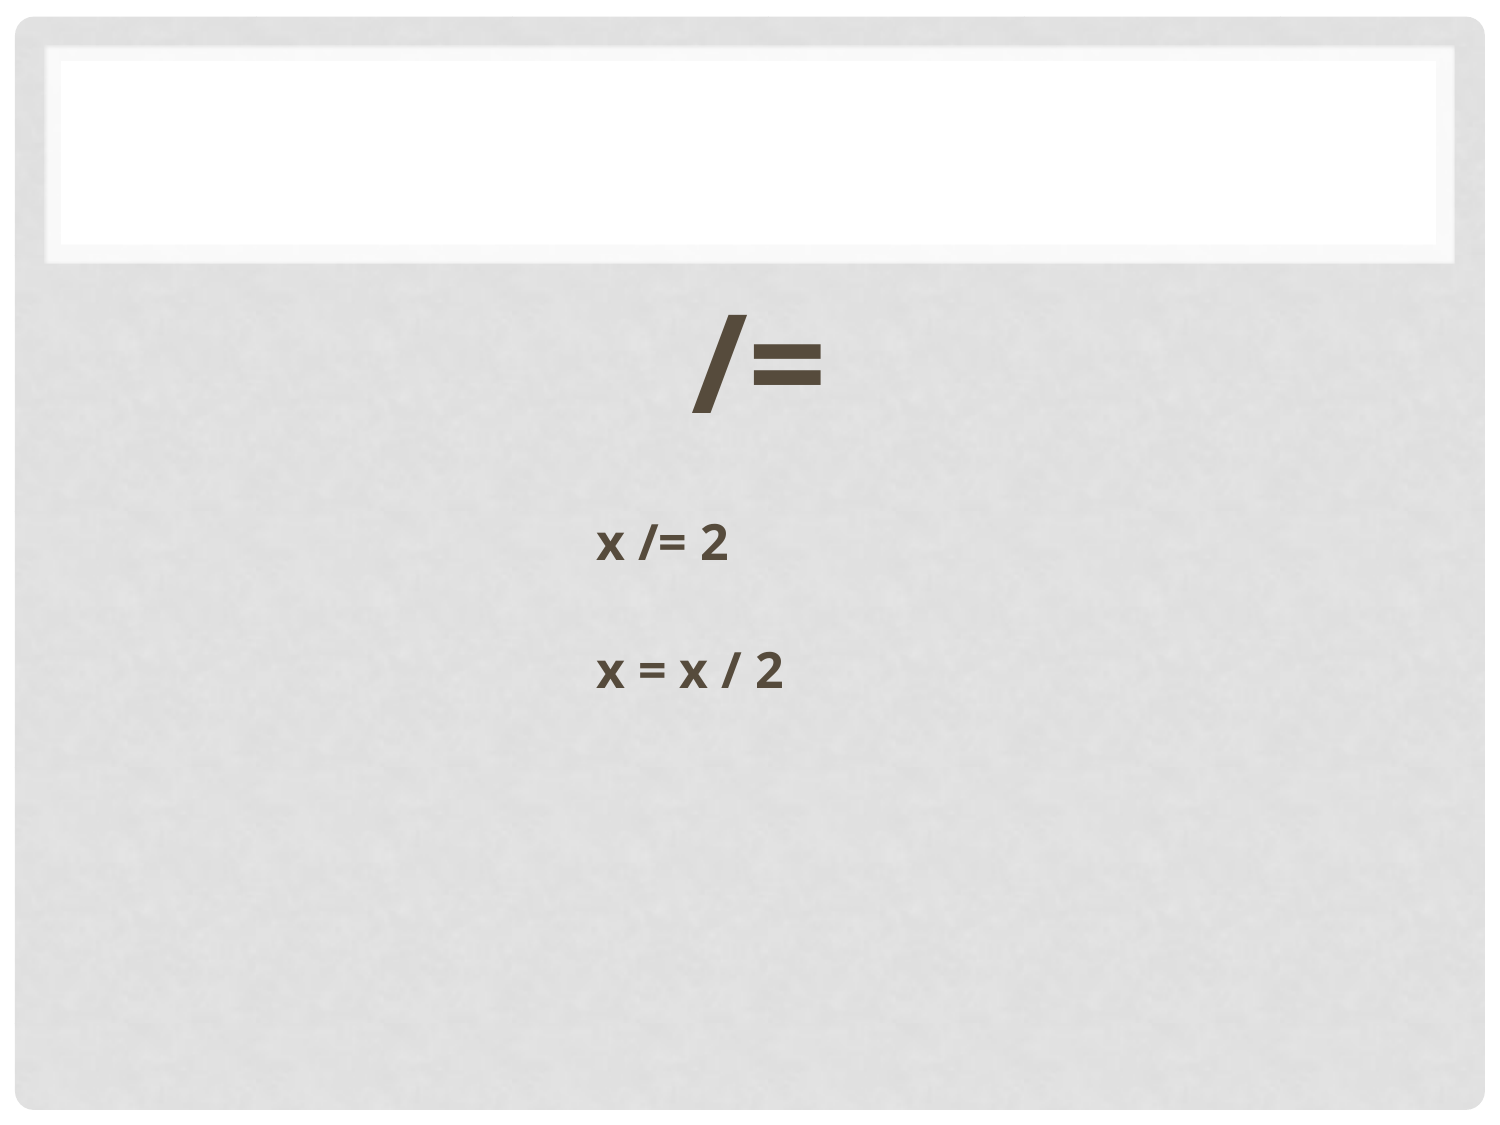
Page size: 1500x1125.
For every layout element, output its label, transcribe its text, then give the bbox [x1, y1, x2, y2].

list /= x /= 2 x = x / 2 [75, 287, 1425, 1005]
